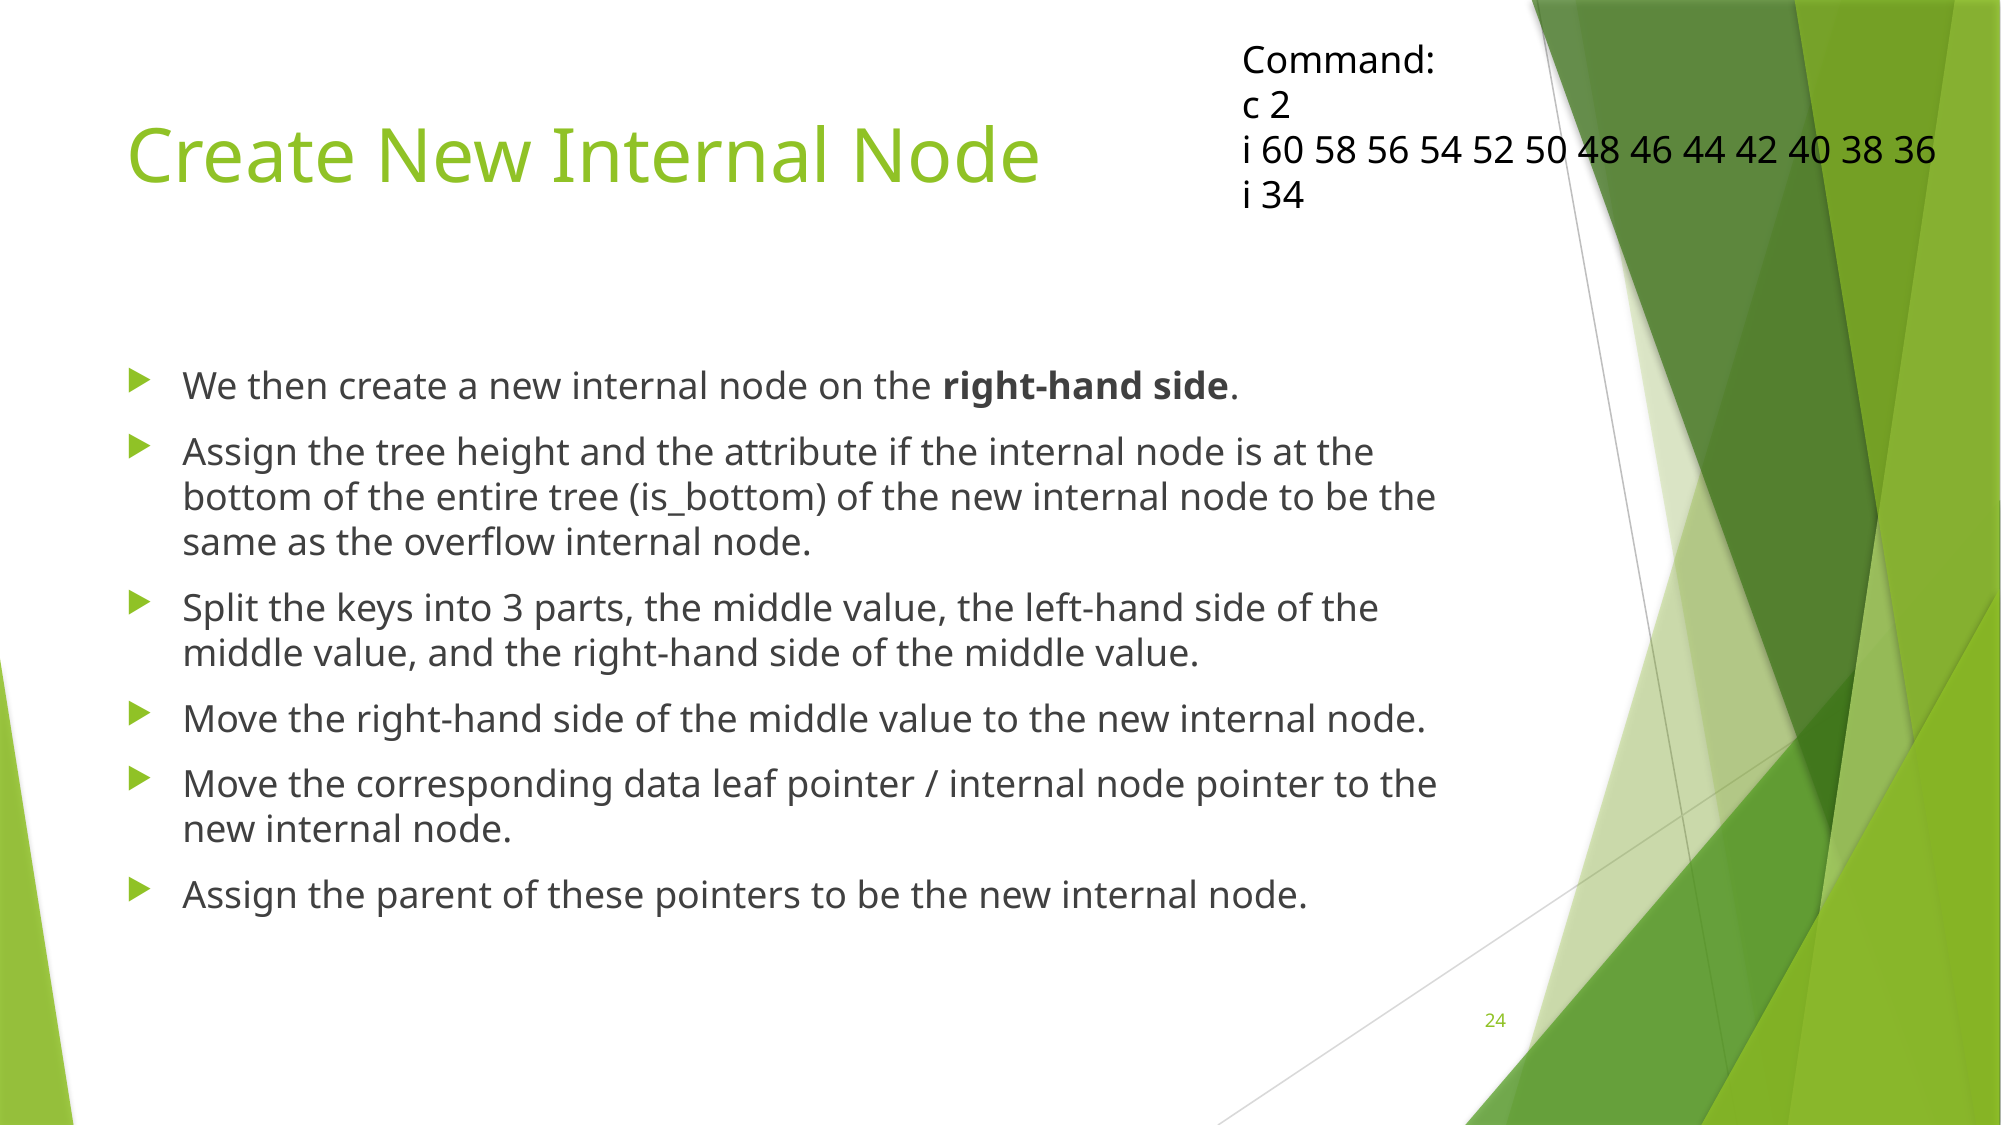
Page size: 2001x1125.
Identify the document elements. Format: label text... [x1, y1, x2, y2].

slide_number 24 [1409, 991, 1522, 1051]
text_box Command: c 2 i 60 58 56 54 52 50 48 46 44 42 40 38 36 i 34 [1227, 28, 1957, 224]
list We then create a new internal node on the right-hand side. Assign the tree height and the attribute if the internal node is at the bottom of the entire tree (is_bottom) of the new internal node to be the same as the overflow internal node. Split the keys into 3 parts, the middle value, the left-hand side of the middle value, and the right-hand side of the middle value. Move the right-hand side of the middle value to the new internal node. Move the corresponding data leaf pointer / internal node pointer to the new internal node. Assign the parent of these pointers to be the new internal node. [111, 354, 1522, 1091]
title Create New Internal Node [111, 99, 1522, 317]
